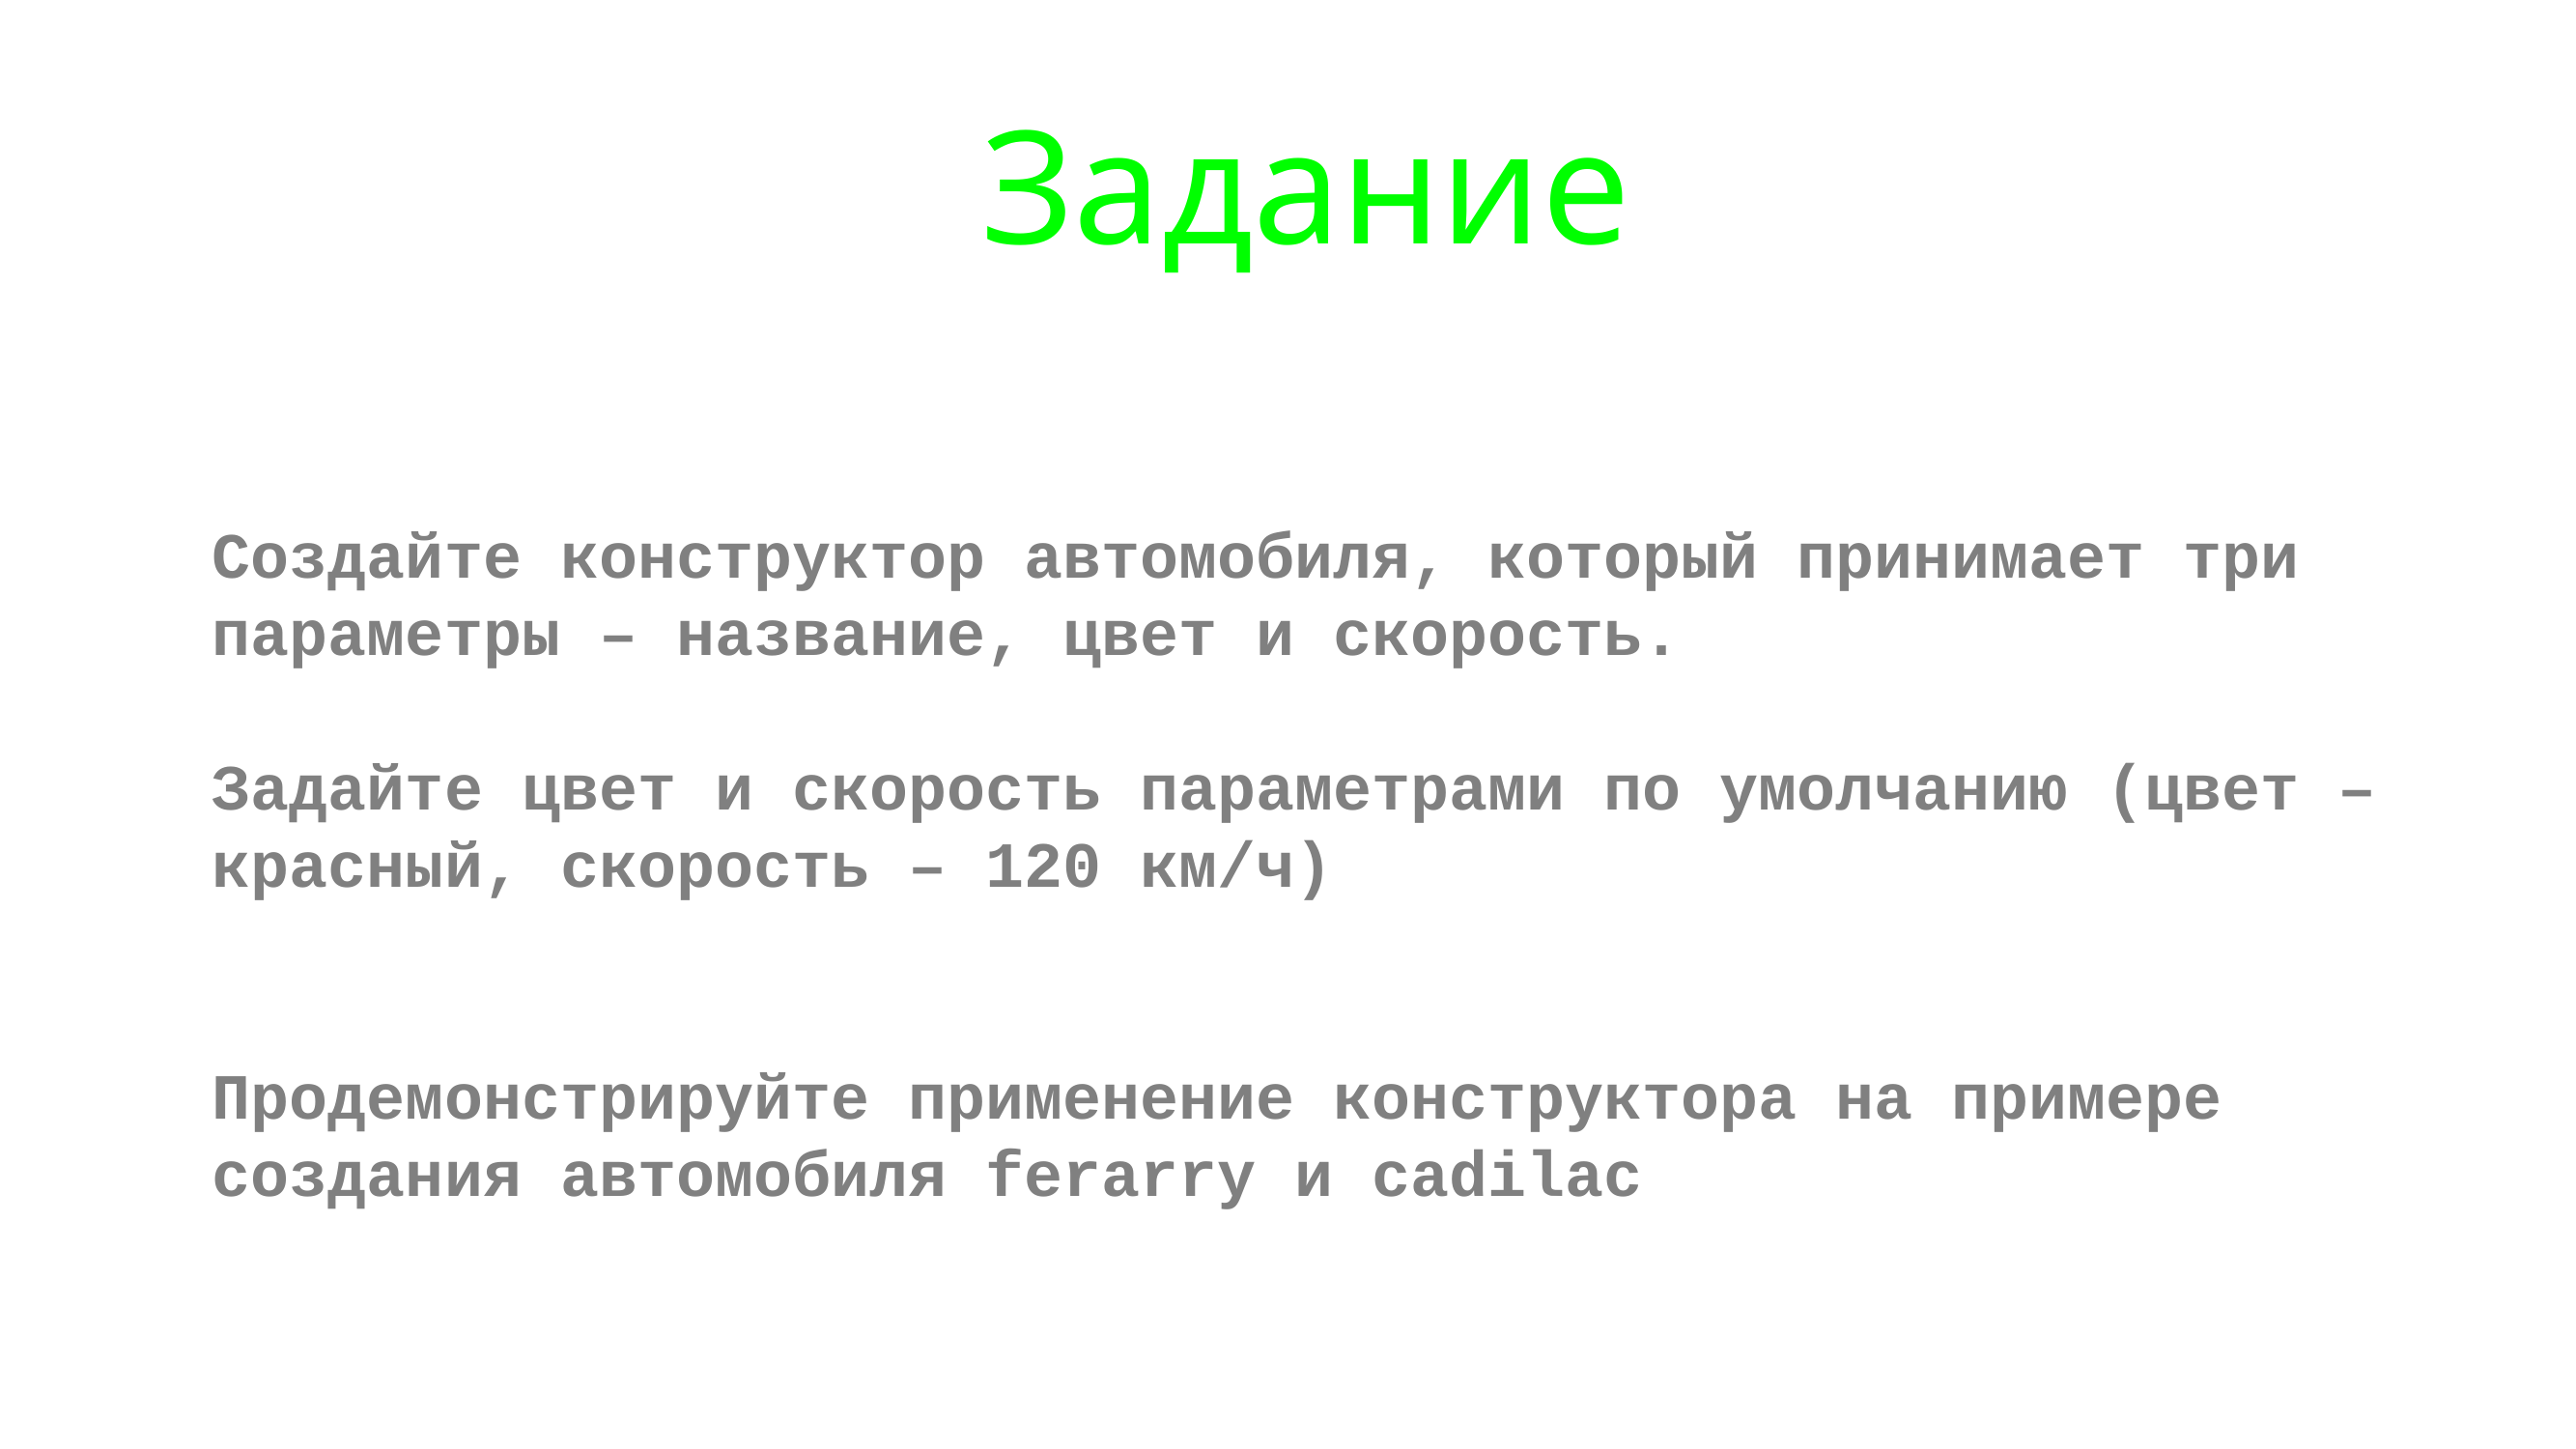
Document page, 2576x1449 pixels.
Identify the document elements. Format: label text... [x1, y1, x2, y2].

title Задание [37, 0, 2576, 362]
text_box Создайте конструктор автомобиля, который принимает три параметры – название, цвет и скорость. Задайте цвет и скорость параметрами по умолчанию (цвет – красный, скорость – 120 км/ч) Продемонстрируйте применение конструктора на примере создания автомобиля ferarry и cadilac [184, 429, 2505, 1294]
